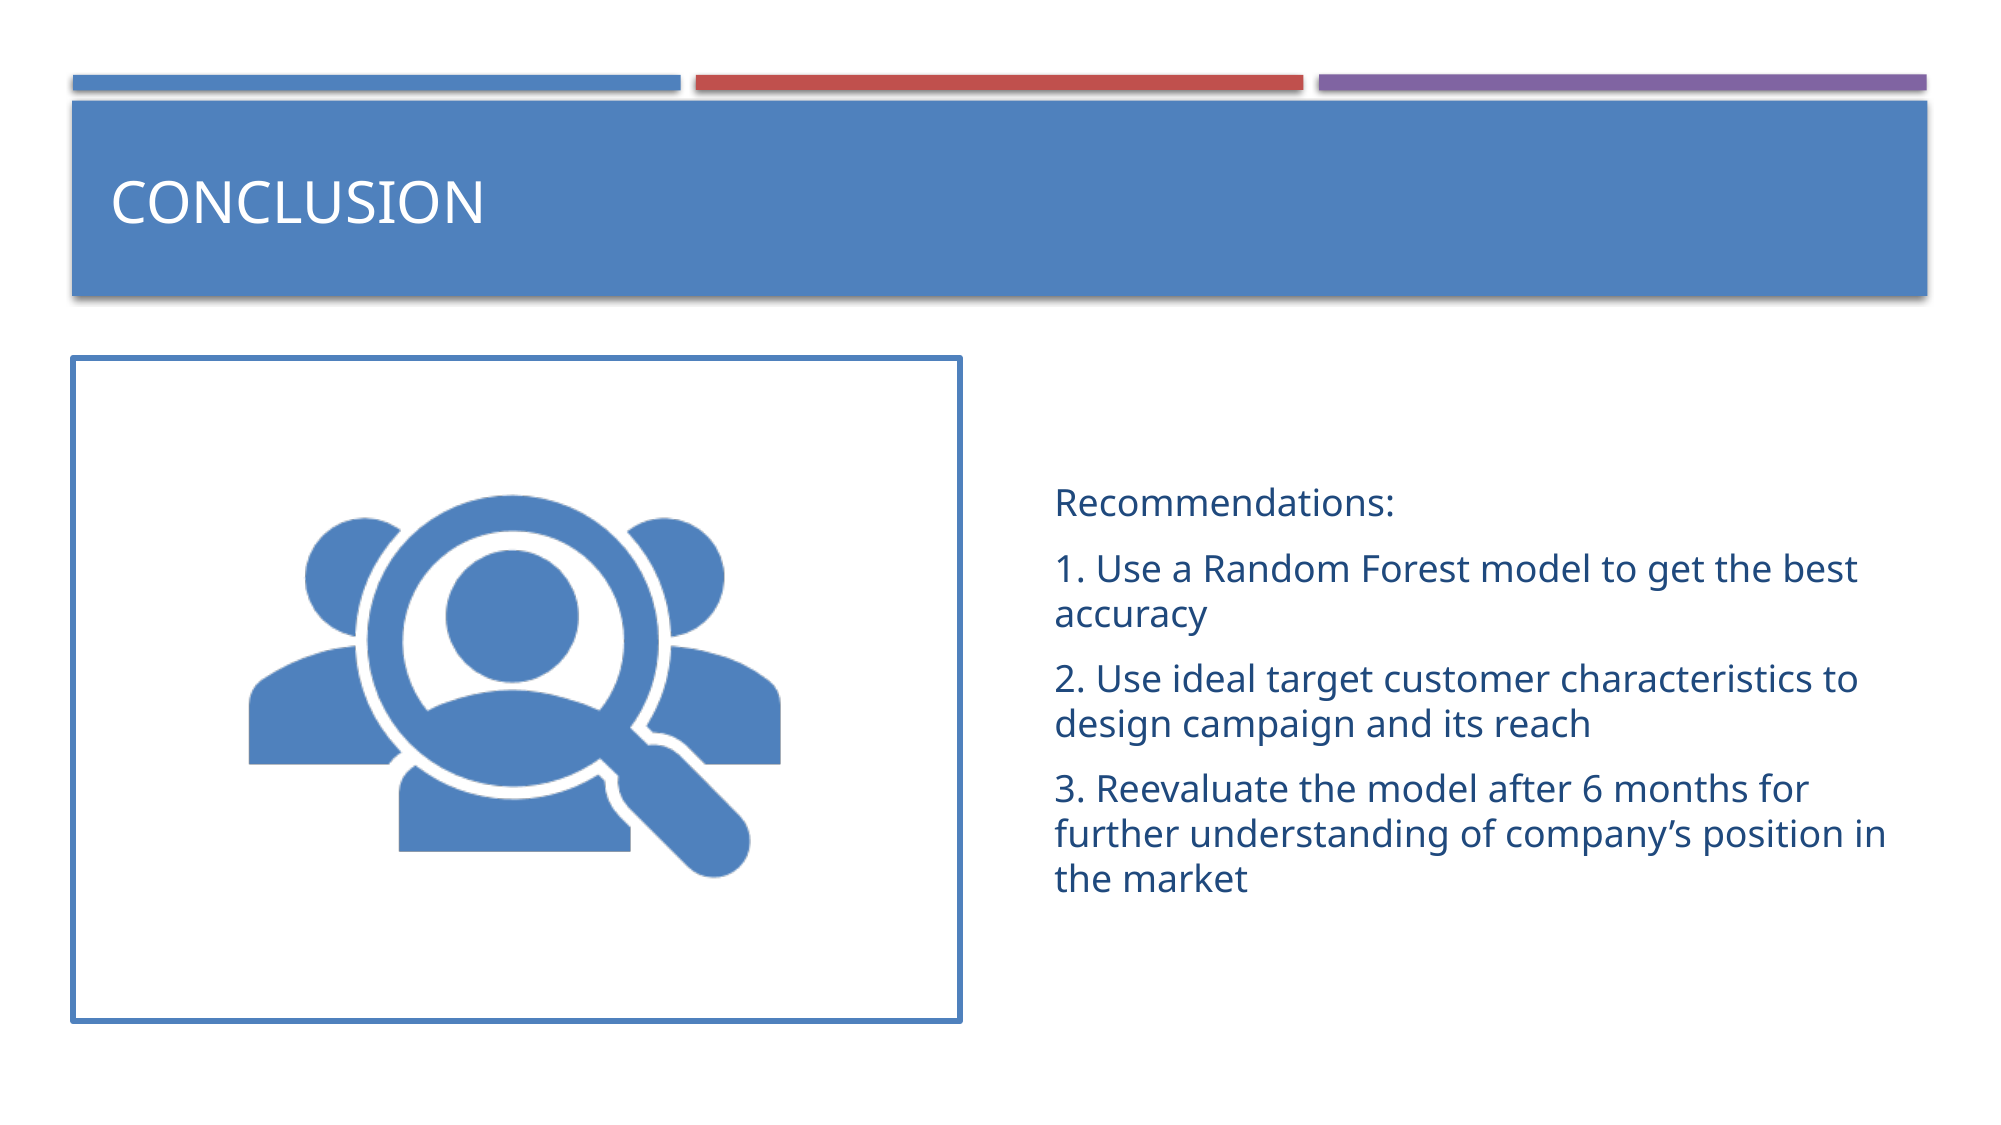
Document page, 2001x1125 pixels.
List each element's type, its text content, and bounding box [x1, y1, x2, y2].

list Recommendations: 1. Use a Random Forest model to get the best accuracy 2. Use ideal target customer characteristics to design campaign and its reach 3. Reevaluate the model after 6 months for further understanding of company’s position in the market [1039, 357, 1905, 1022]
text_box [71, 356, 962, 1023]
picture [215, 386, 815, 987]
title Conclusion [95, 76, 1905, 243]
